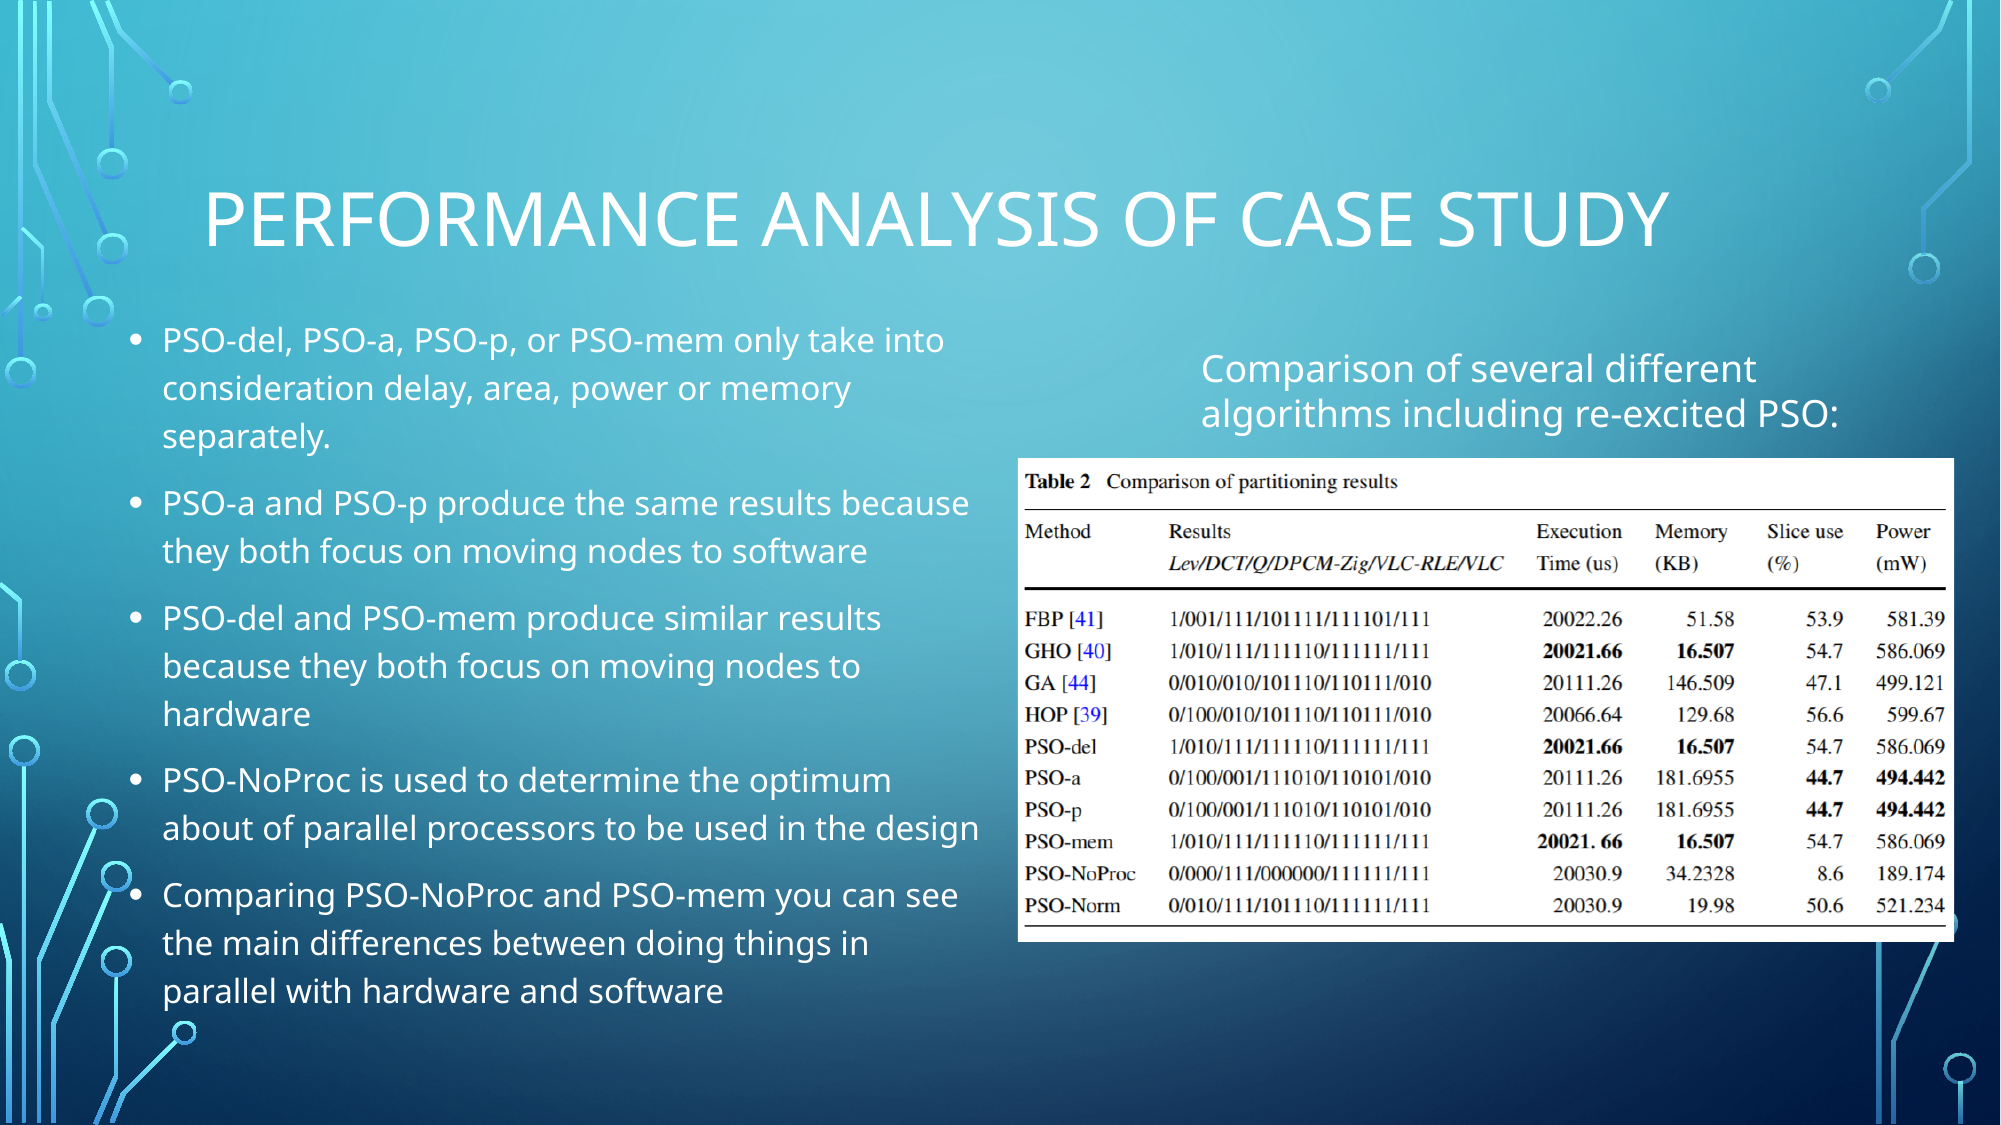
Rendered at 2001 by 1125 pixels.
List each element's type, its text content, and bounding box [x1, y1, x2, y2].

picture [1017, 458, 1955, 942]
text_box Comparison of several different algorithms including re-excited PSO: [1186, 337, 1924, 442]
list PSO-del, PSO-a, PSO-p, or PSO-mem only take into consideration delay, area, power or memory separately. PSO-a and PSO-p produce the same results because they both focus on moving nodes to software PSO-del and PSO-mem produce similar results because they both focus on moving nodes to hardware PSO-NoProc is used to determine the optimum about of parallel processors to be used in the design Comparing PSO-NoProc and PSO-mem you can see the main differences between doing things in parallel with hardware and software [113, 304, 1004, 1037]
title Performance analysis of case study [187, 101, 1813, 344]
